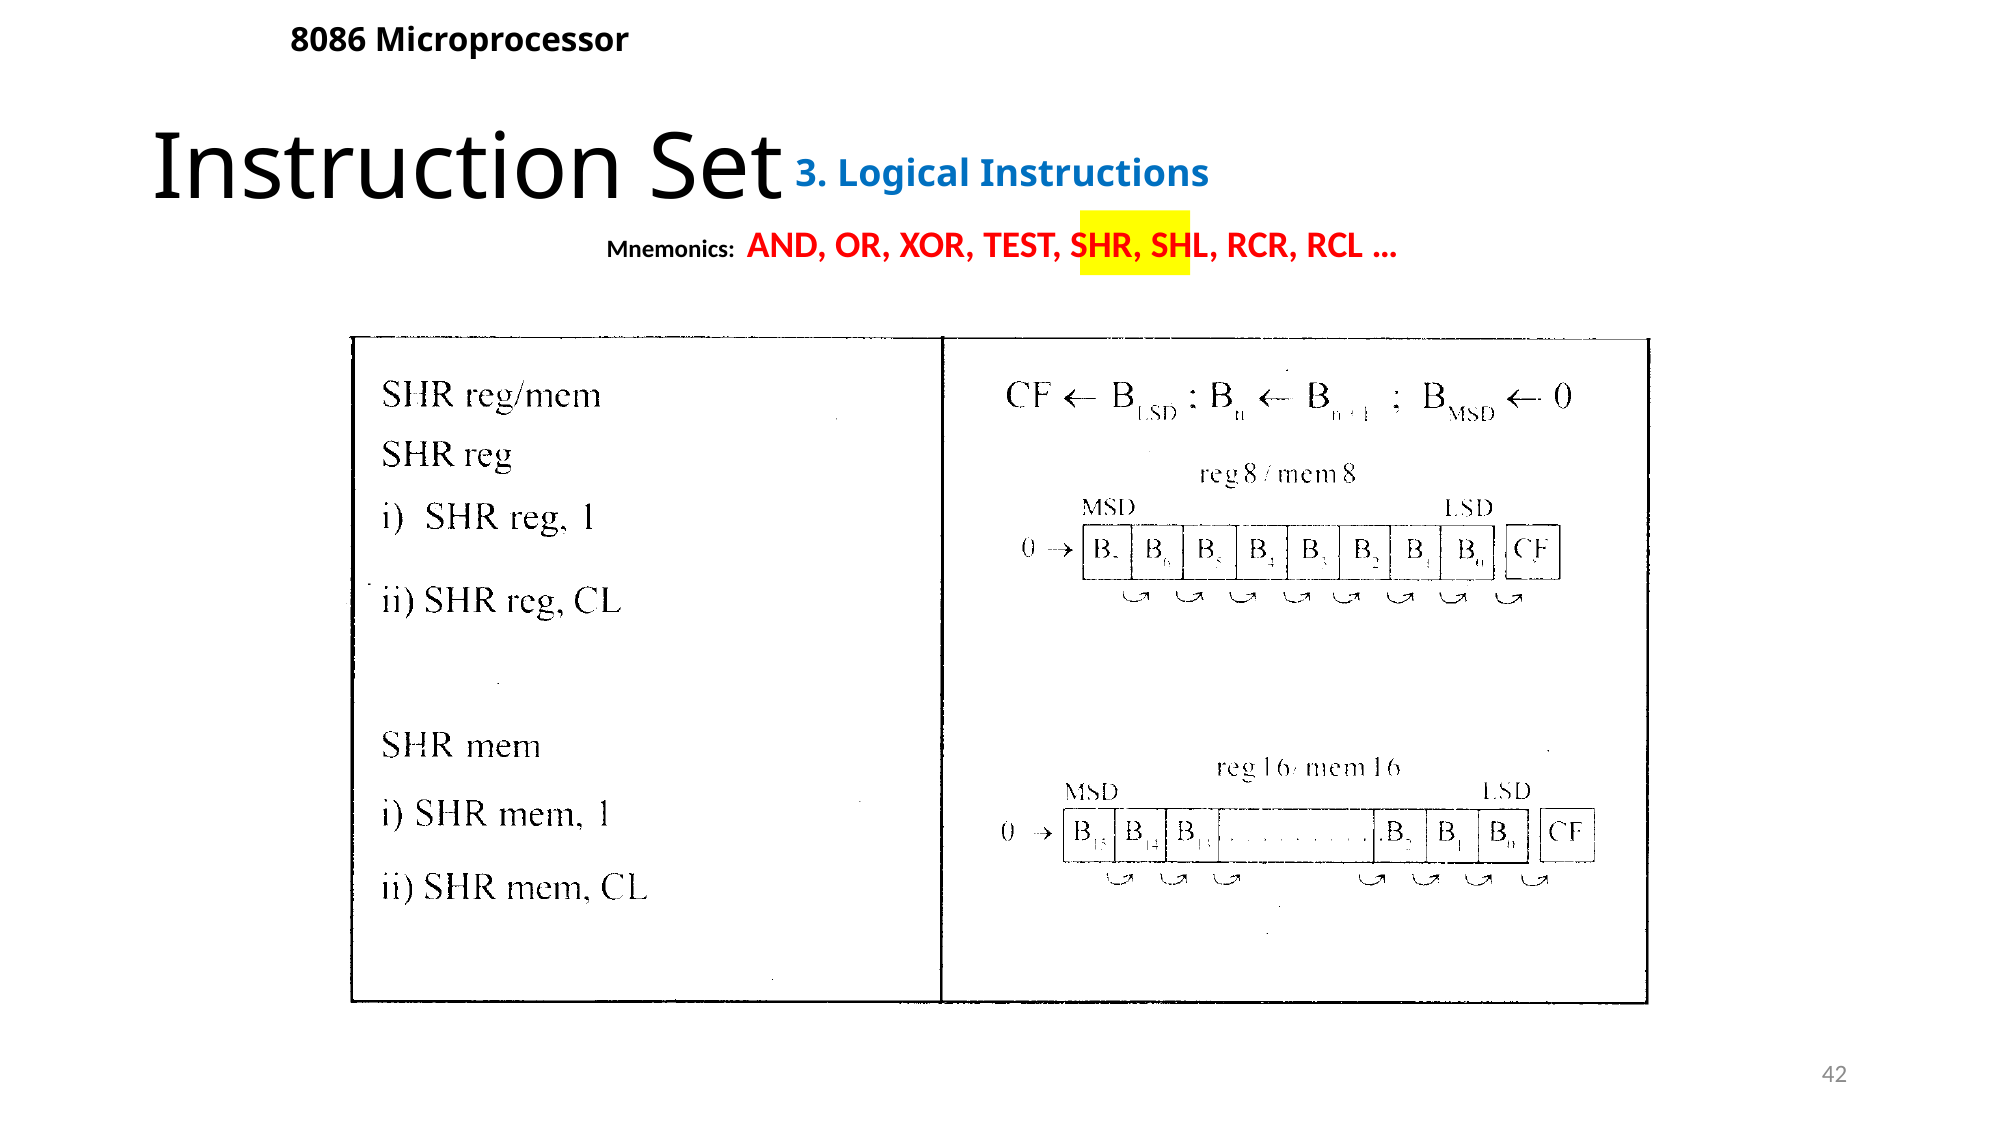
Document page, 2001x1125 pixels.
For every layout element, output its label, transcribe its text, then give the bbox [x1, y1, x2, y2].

text_box Mnemonics: AND, OR, XOR, TEST, SHR, SHL, RCR, RCL … [293, 212, 1713, 273]
picture [340, 329, 1666, 1013]
title Instruction Set [137, 59, 1863, 278]
slide_number 42 [1412, 1042, 1863, 1103]
text_box 8086 Microprocessor [260, 10, 661, 66]
